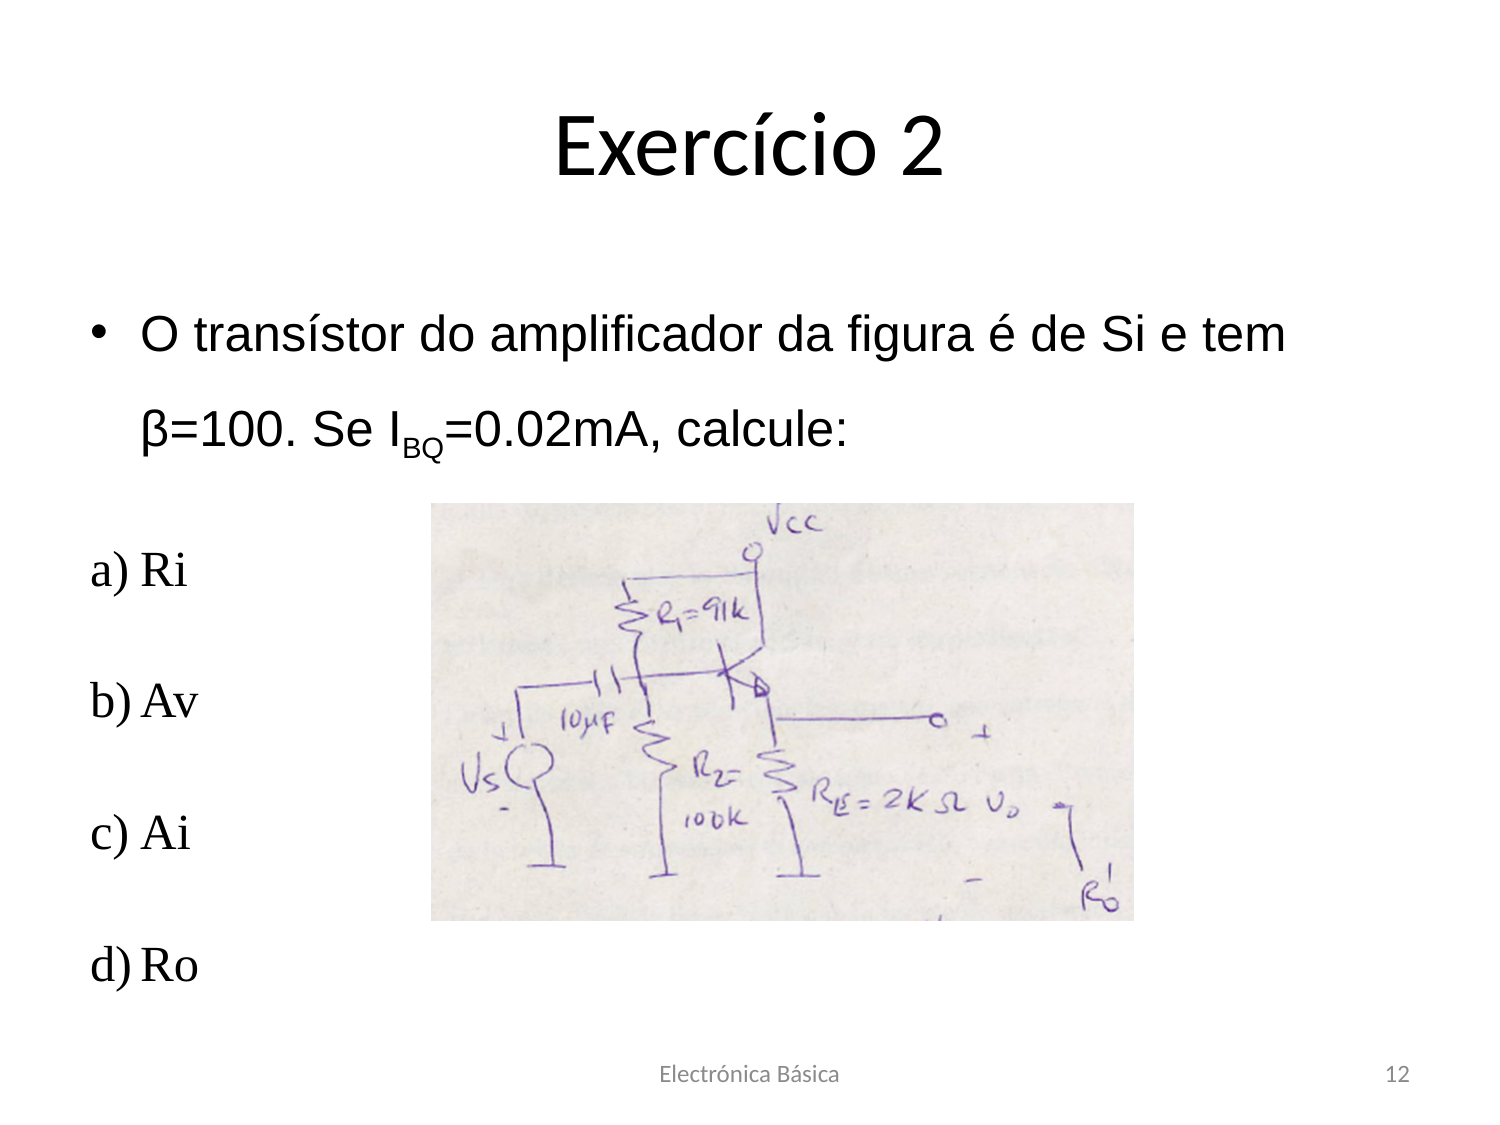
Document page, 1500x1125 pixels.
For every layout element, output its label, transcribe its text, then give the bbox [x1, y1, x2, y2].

title Exercício 2 [75, 45, 1425, 233]
list O transístor do amplificador da figura é de Si e tem β=100. Se IBQ=0.02mA, calcule: Ri Av Ai Ro [75, 262, 1425, 1005]
picture [430, 503, 1134, 921]
footer Electrónica Básica [512, 1042, 988, 1103]
slide_number 12 [1074, 1042, 1425, 1103]
